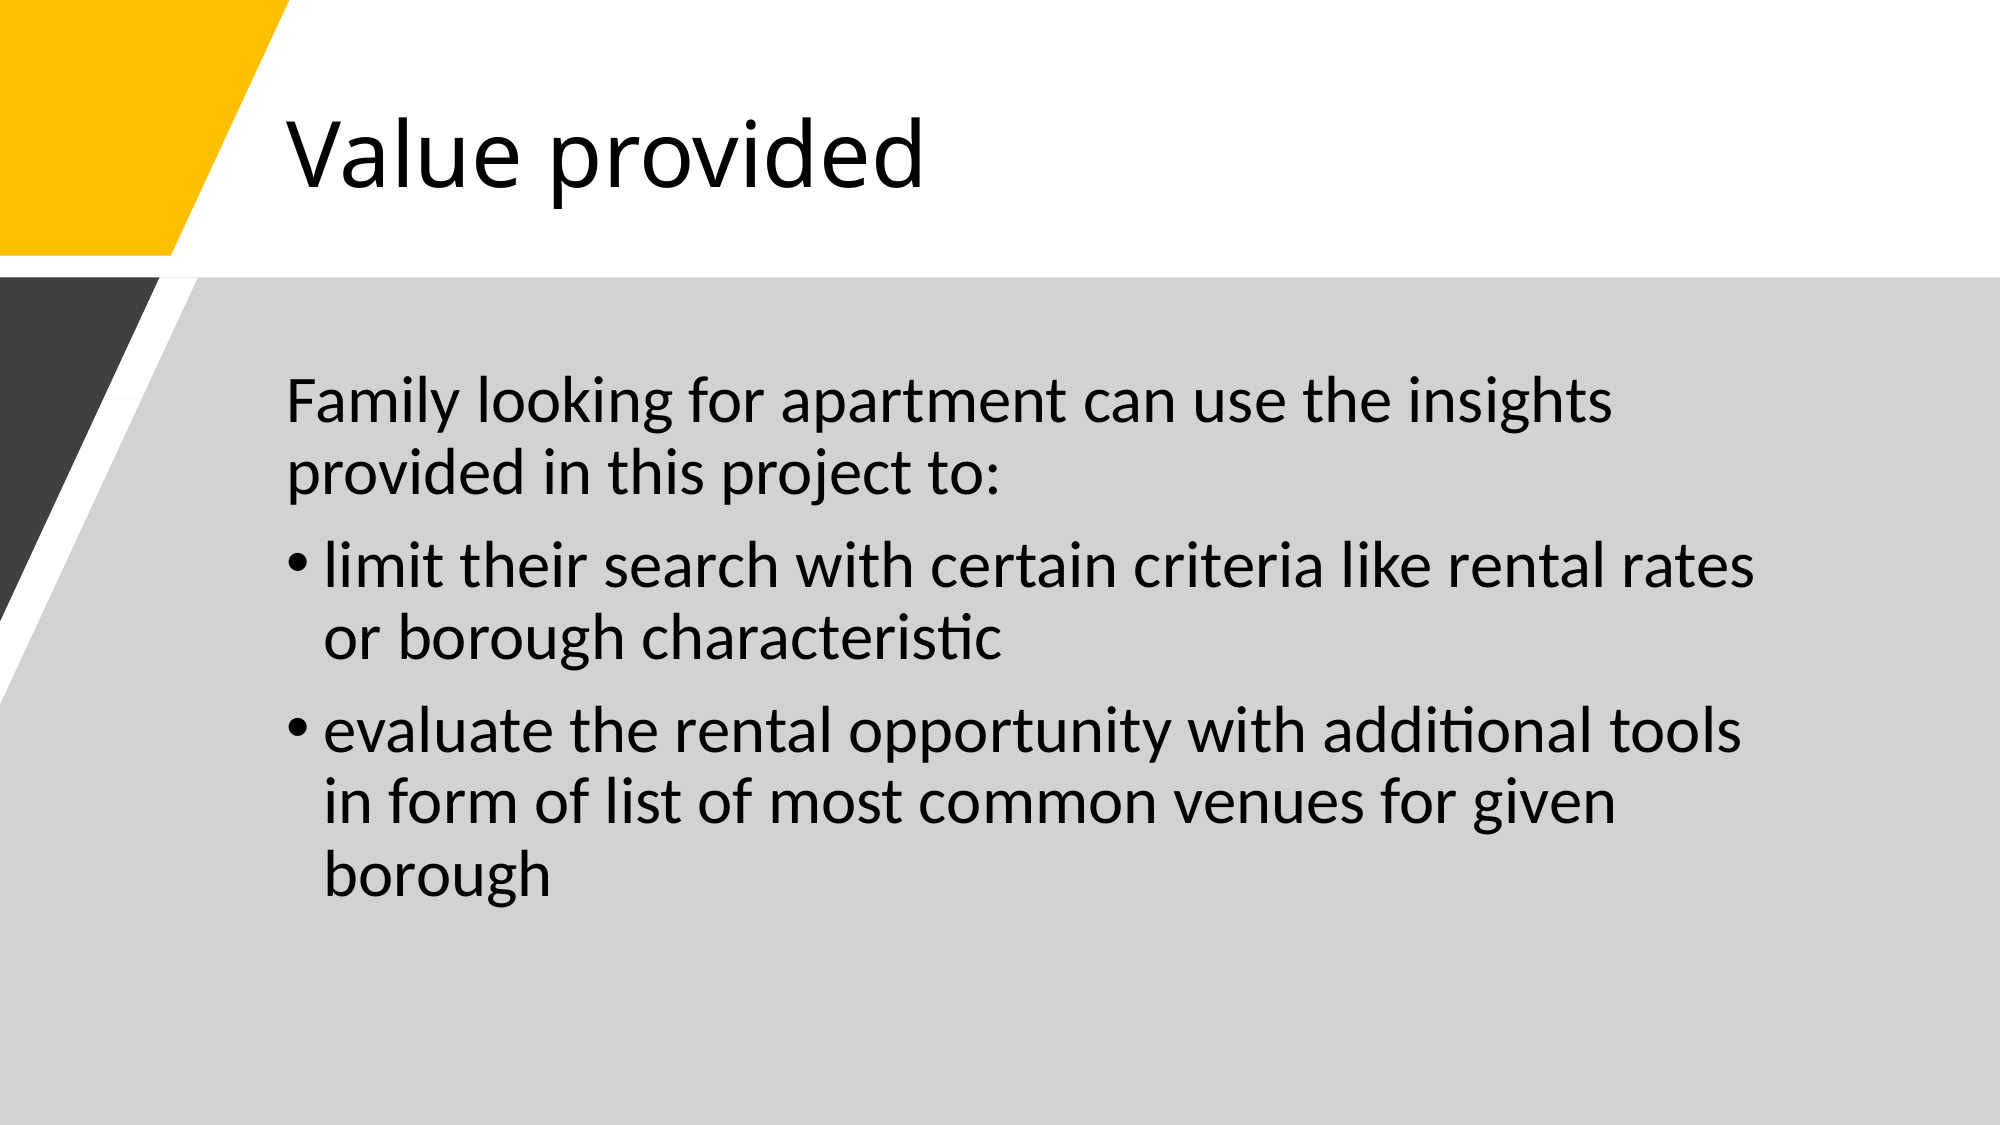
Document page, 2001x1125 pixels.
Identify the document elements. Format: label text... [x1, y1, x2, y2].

title Value provided [271, 60, 1808, 255]
list Family looking for apartment can use the insights provided in this project to: limit their search with certain criteria like rental rates or borough characteristic evaluate the rental opportunity with additional tools in form of list of most common venues for given borough [271, 356, 1808, 1020]
text_box [0, 276, 2000, 1125]
text_box [0, 0, 291, 257]
text_box [0, 276, 162, 622]
